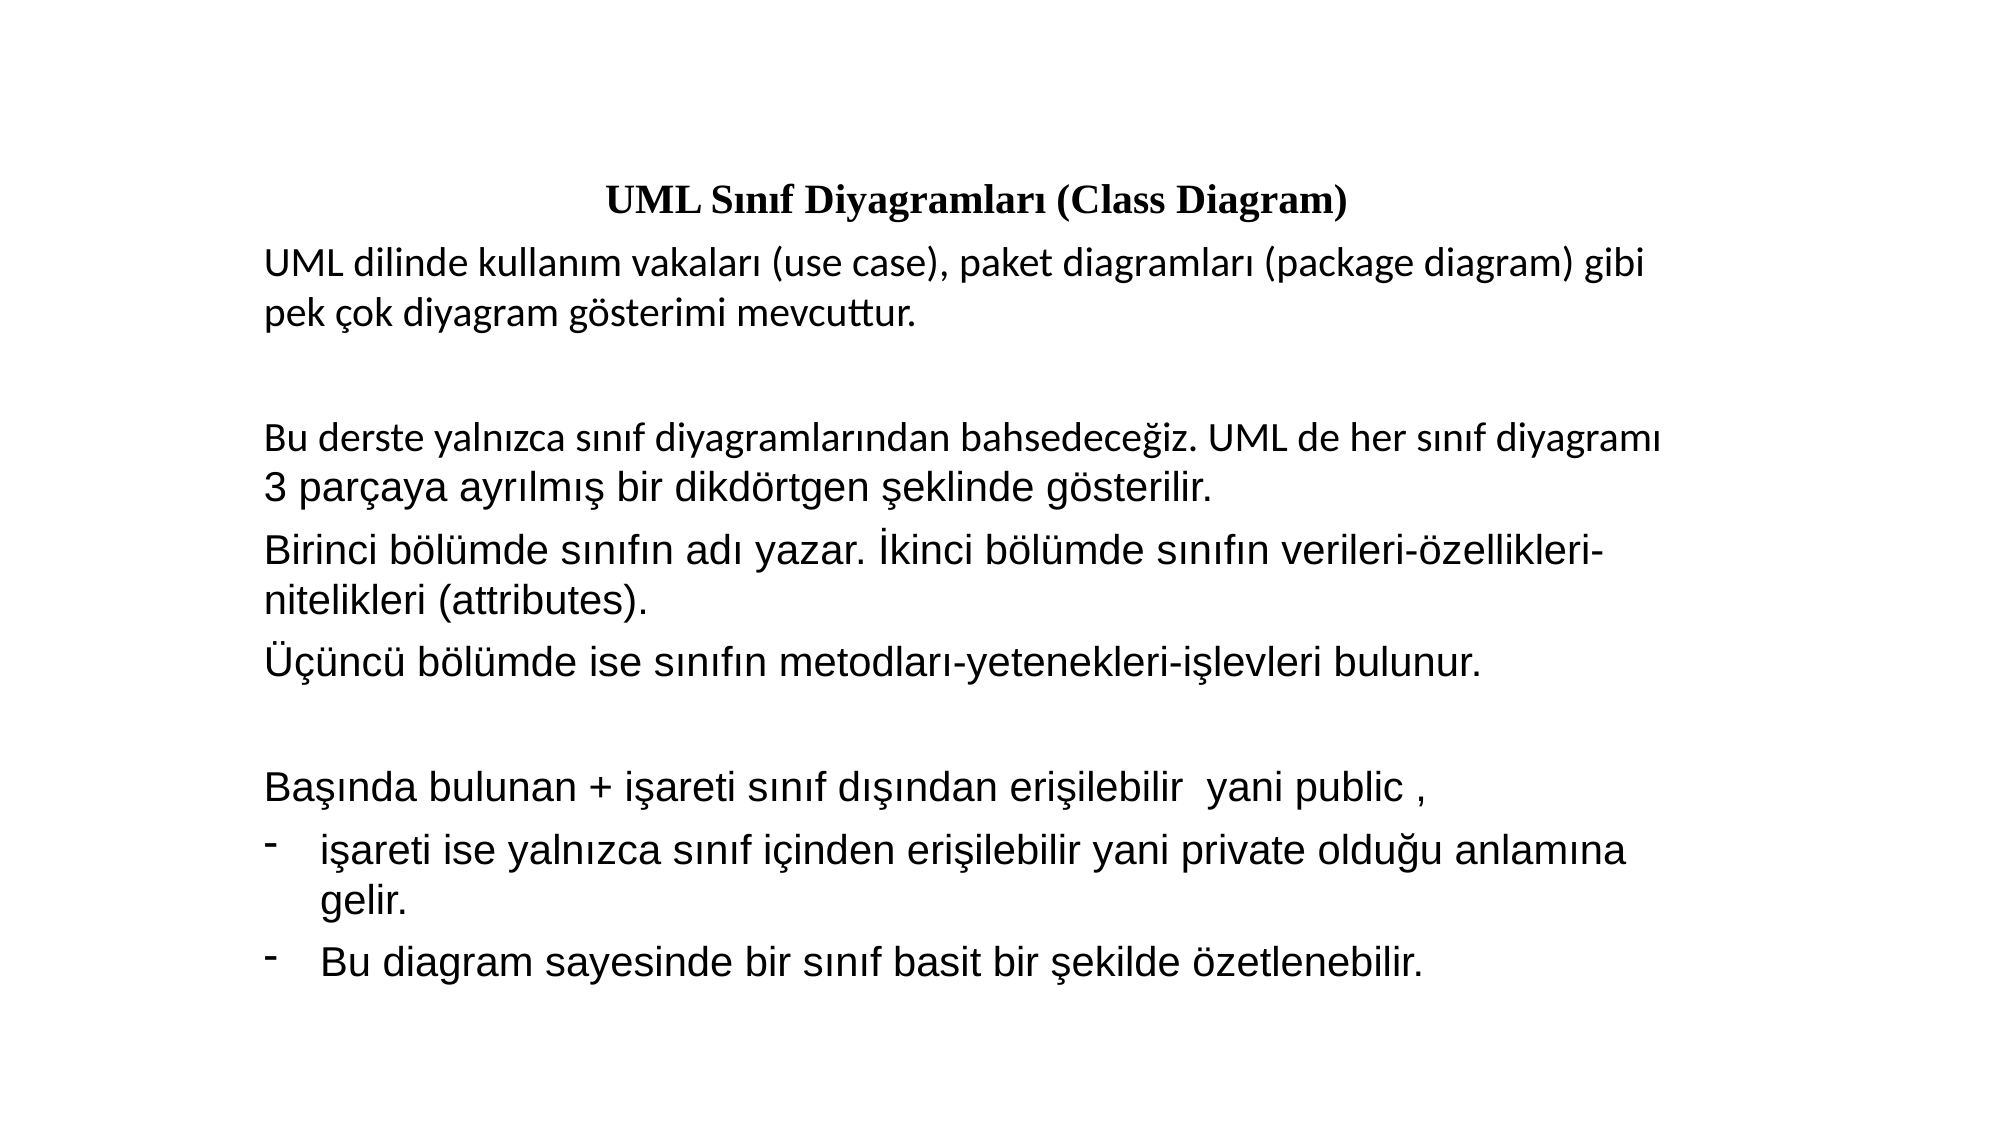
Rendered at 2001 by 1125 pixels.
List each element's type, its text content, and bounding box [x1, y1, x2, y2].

text_box UML Sınıf Diyagramları (Class Diagram) UML dilinde kullanım vakaları (use case), paket diagramları (package diagram) gibi pek çok diyagram gösterimi mevcuttur. Bu derste yalnızca sınıf diyagramlarından bahsedeceğiz. UML de her sınıf diyagramı 3 parçaya ayrılmış bir dikdörtgen şeklinde gösterilir. Birinci bölümde sınıfın adı yazar. İkinci bölümde sınıfın verileri-özellikleri-nitelikleri (attributes). Üçüncü bölümde ise sınıfın metodları-yetenekleri-işlevleri bulunur. Başında bulunan + işareti sınıf dışından erişilebilir yani public , işareti ise yalnızca sınıf içinden erişilebilir yani private olduğu anlamına gelir. Bu diagram sayesinde bir sınıf basit bir şekilde özetlenebilir. [188, 164, 1715, 986]
